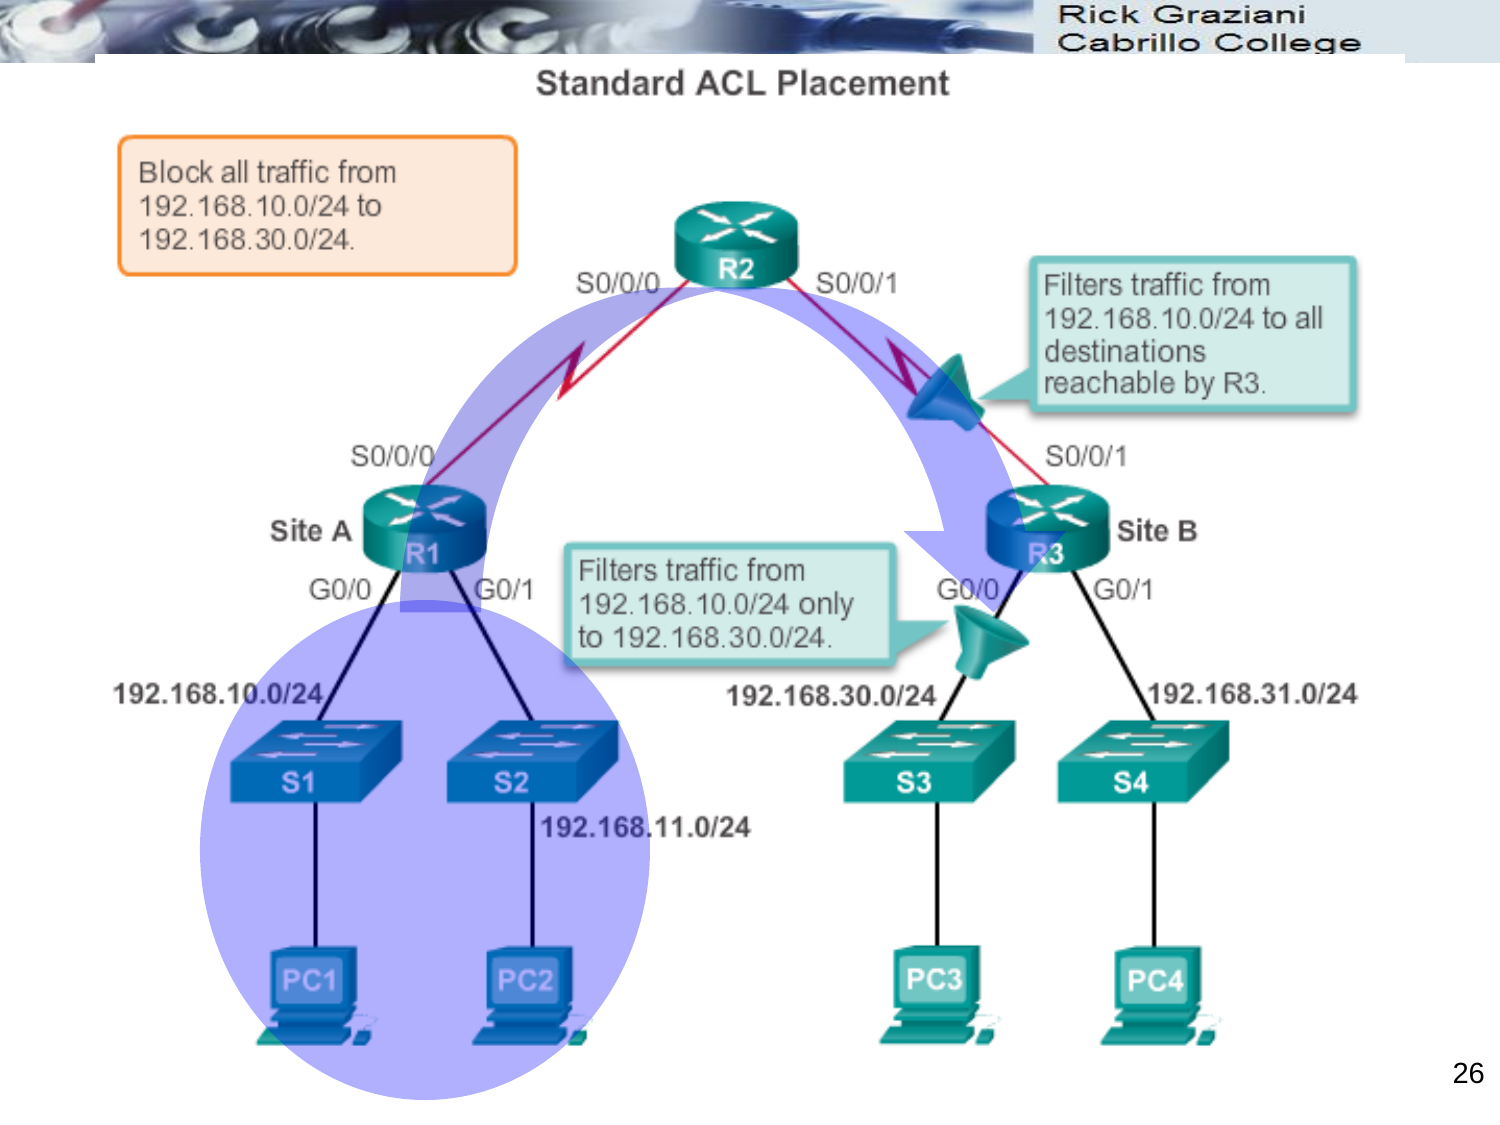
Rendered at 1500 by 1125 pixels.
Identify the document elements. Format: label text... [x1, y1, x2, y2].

text_box [332, 1078, 518, 1101]
slide_number 26 [1149, 1046, 1500, 1125]
picture [0, 0, 1500, 1071]
